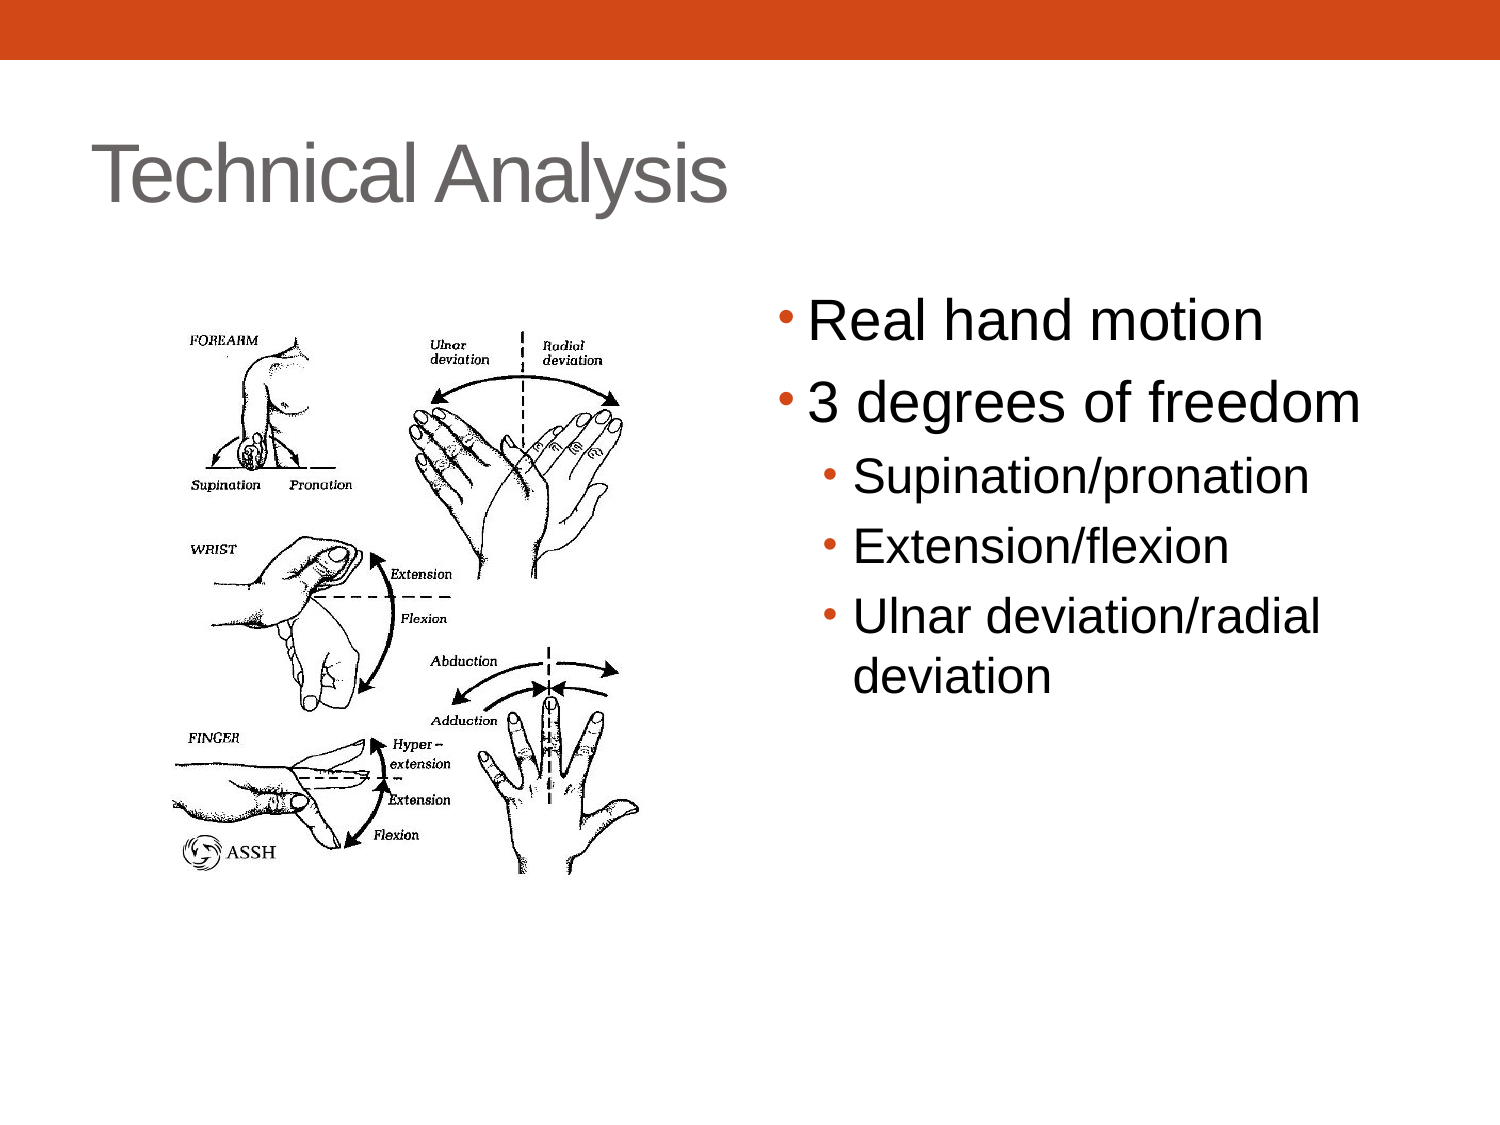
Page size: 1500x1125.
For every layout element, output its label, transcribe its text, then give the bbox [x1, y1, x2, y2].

list Real hand motion 3 degrees of freedom Supination/pronation Extension/flexion Ulnar deviation/radial deviation [762, 274, 1425, 1049]
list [162, 312, 649, 893]
title Technical Analysis [75, 87, 1425, 250]
